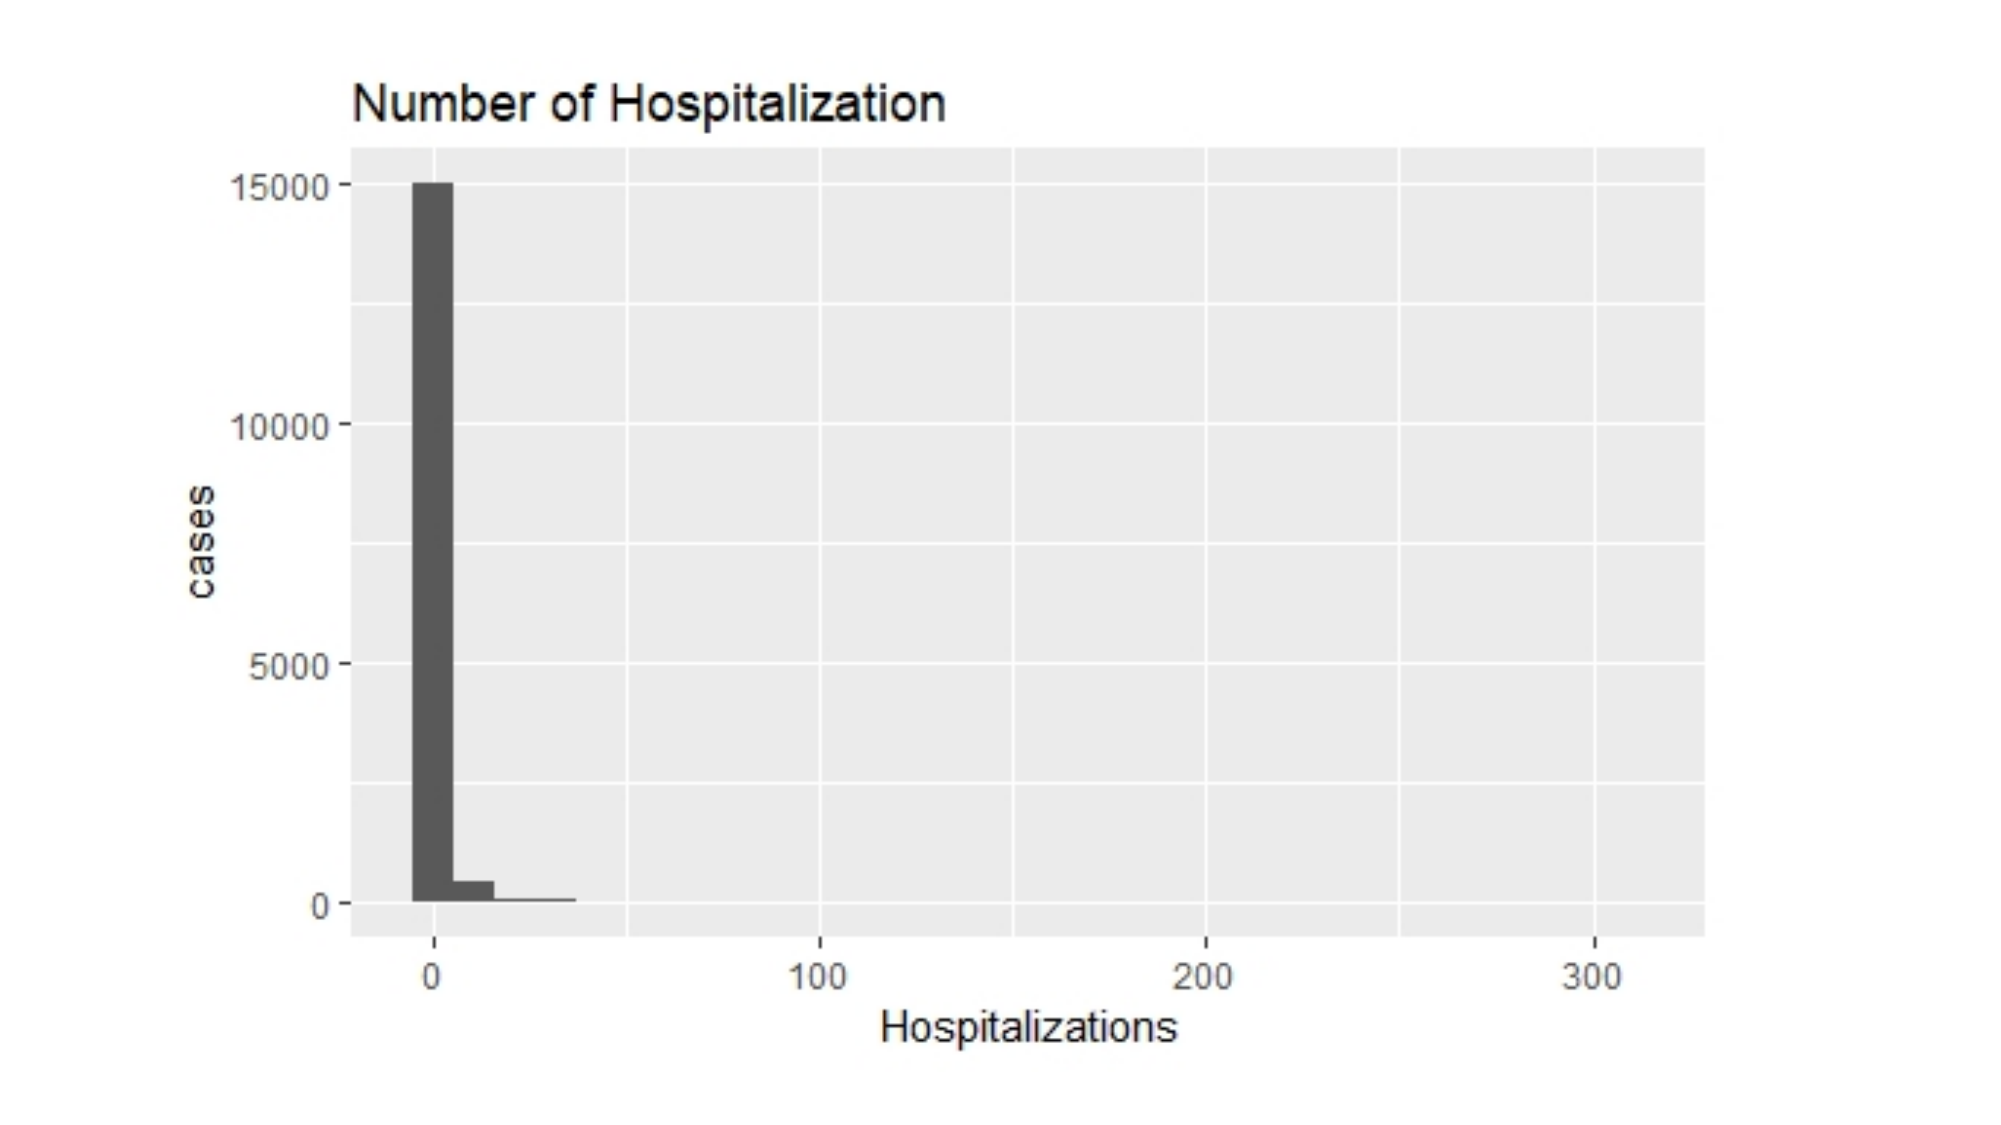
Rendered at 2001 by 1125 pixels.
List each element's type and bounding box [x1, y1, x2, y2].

picture [156, 58, 1729, 1073]
